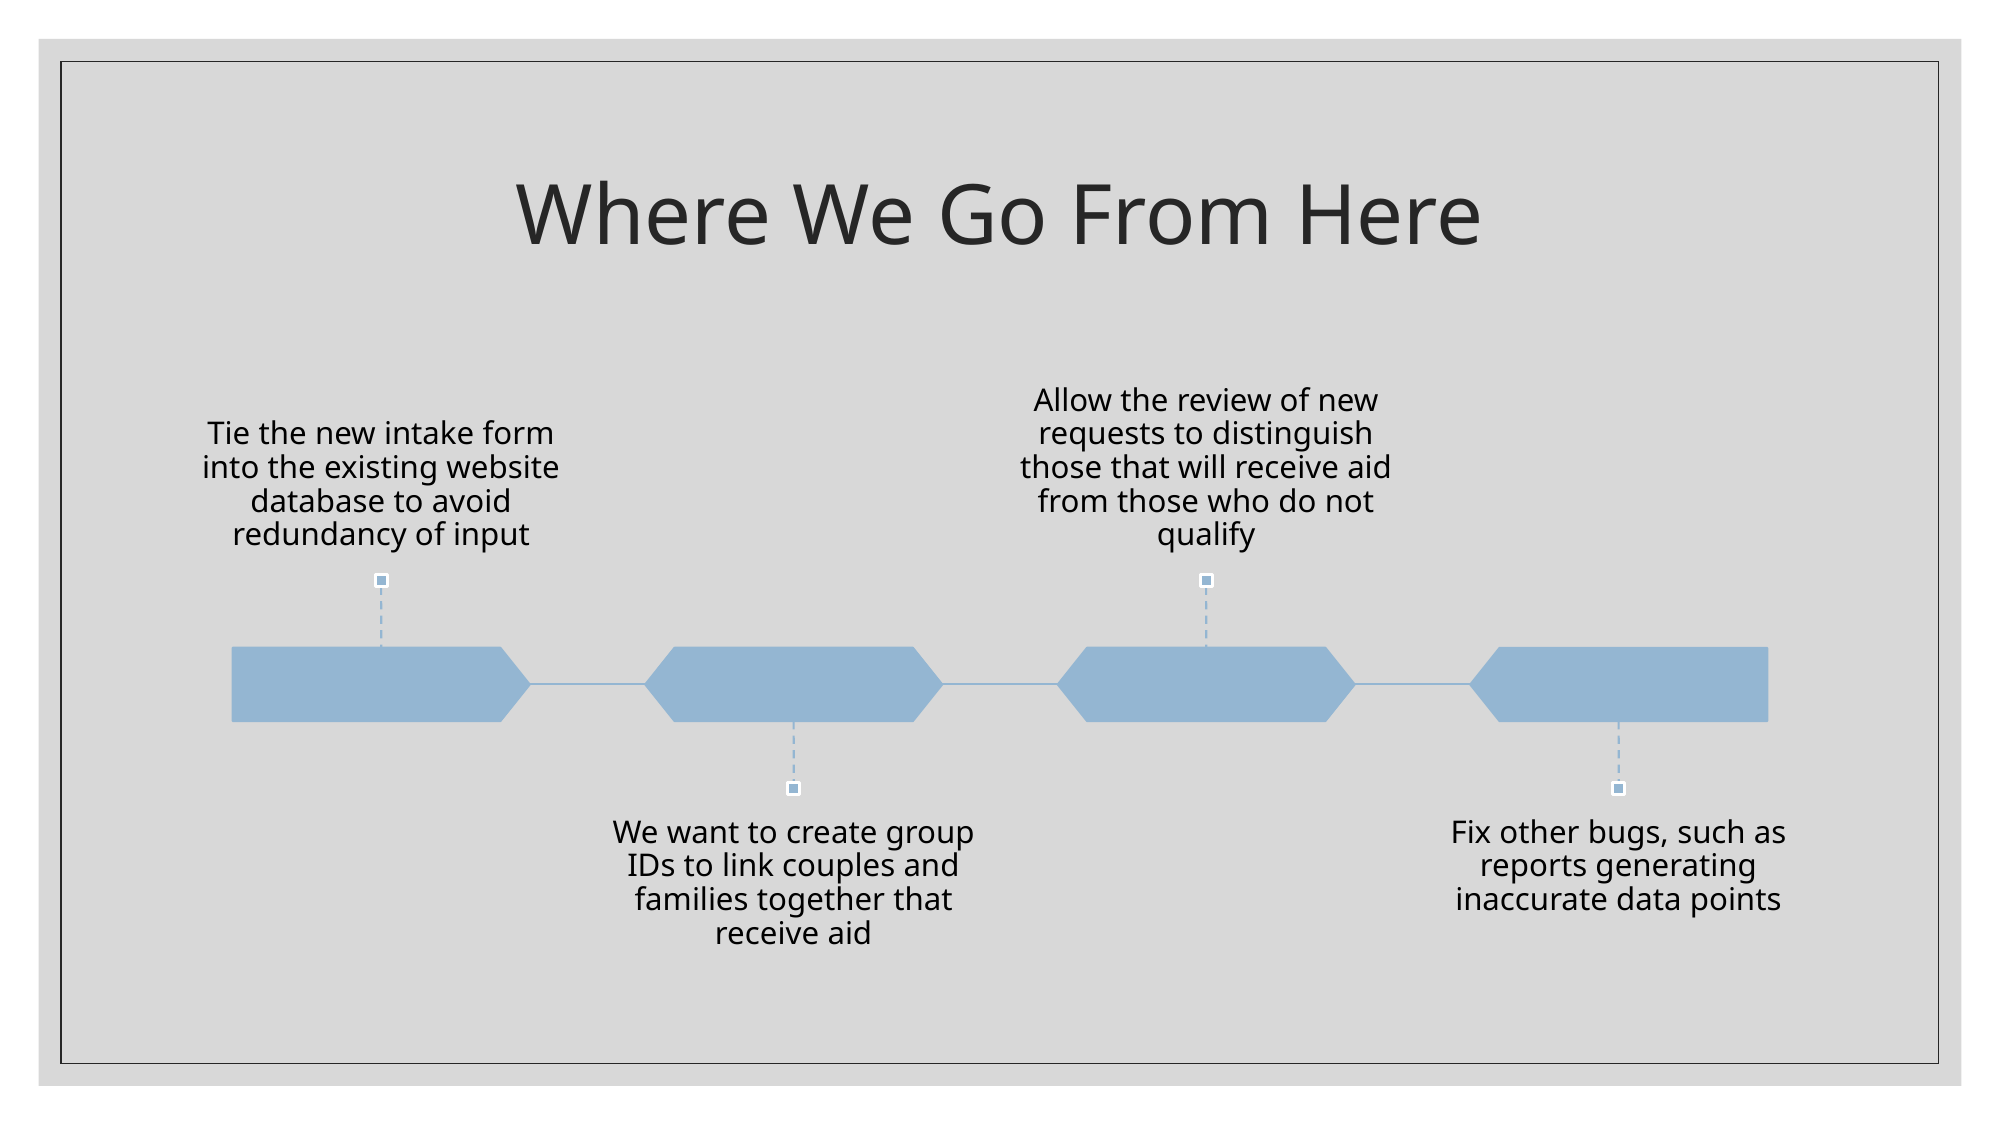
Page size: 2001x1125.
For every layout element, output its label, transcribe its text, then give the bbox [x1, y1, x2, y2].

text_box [174, 378, 1825, 991]
title Where We Go From Here [174, 105, 1825, 331]
